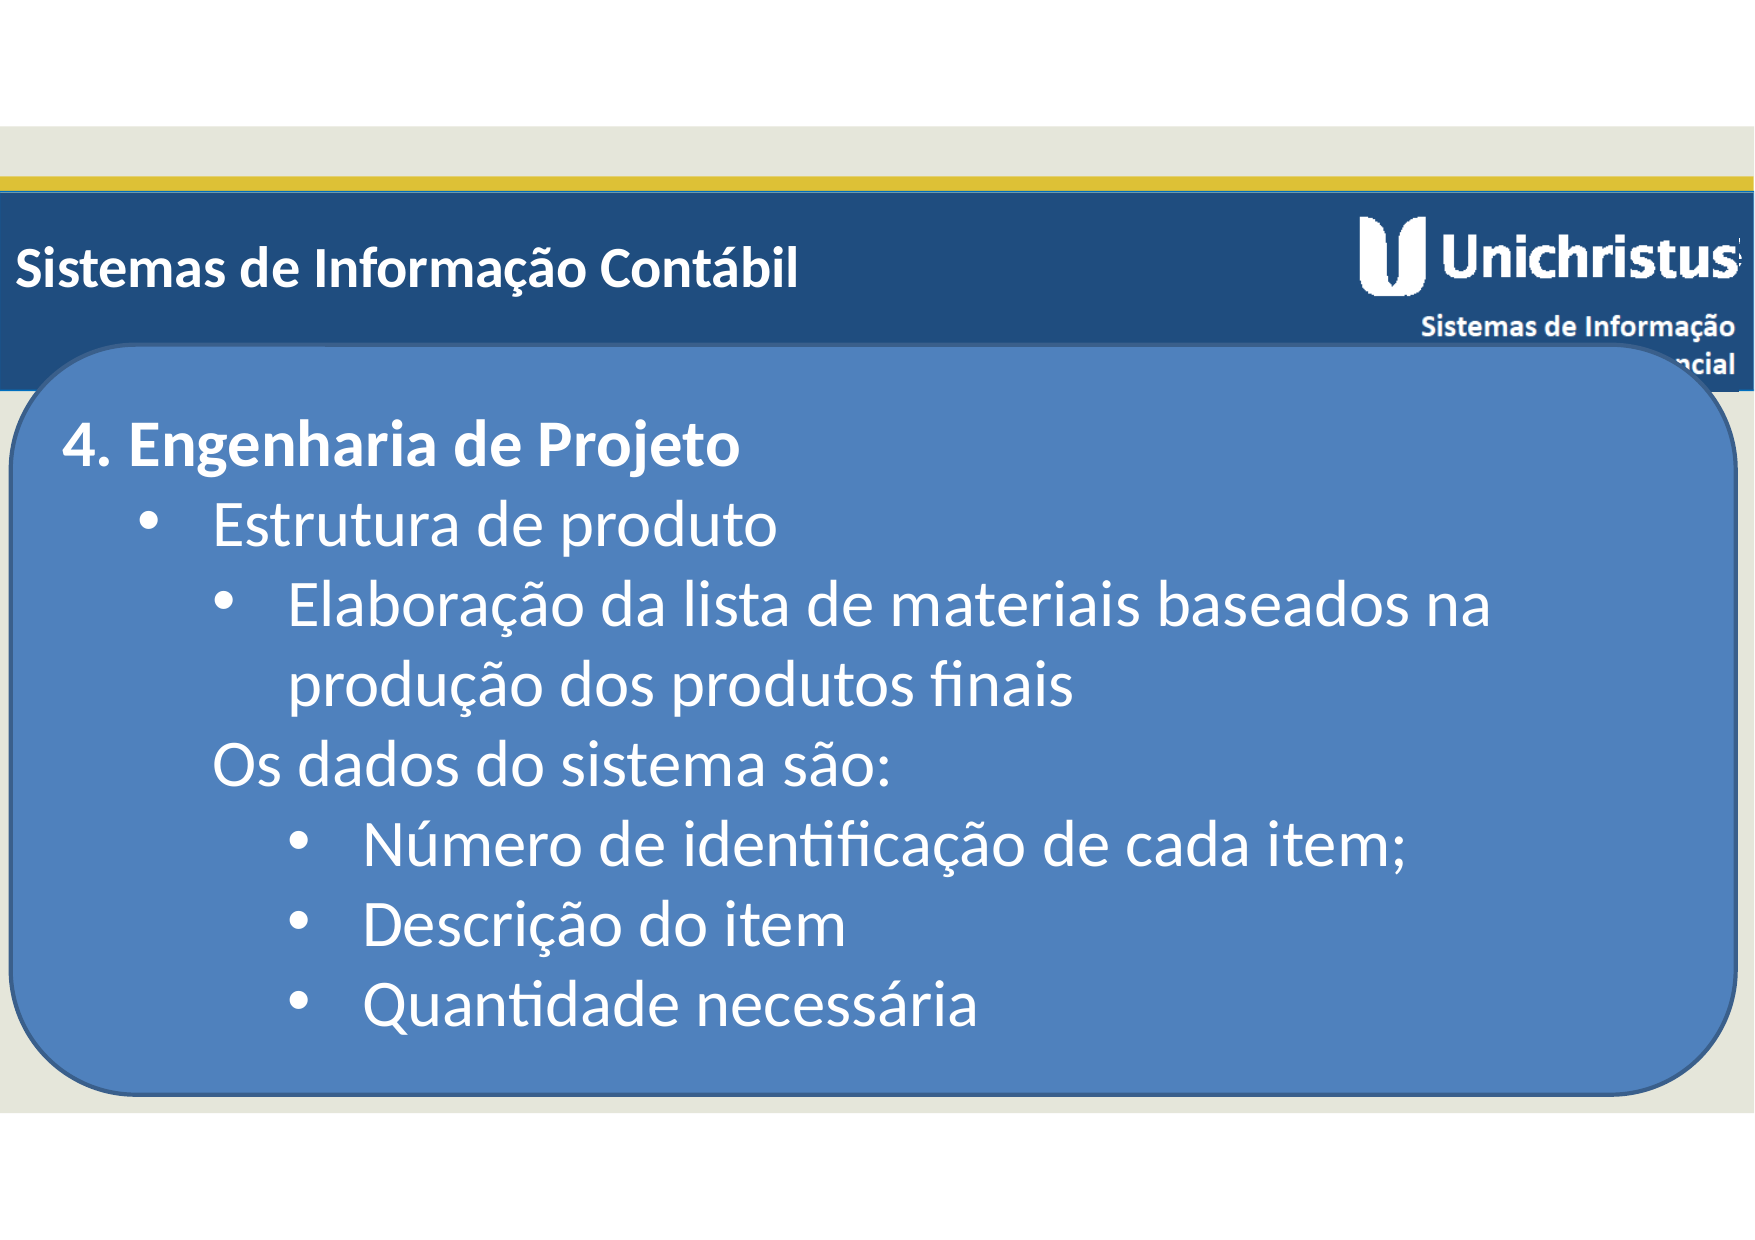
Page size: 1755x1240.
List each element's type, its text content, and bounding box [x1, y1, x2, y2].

text_box 4. Engenharia de Projeto Estrutura de produto Elaboração da lista de materiais baseados na produção dos produtos finais Os dados do sistema são: Número de identificação de cada item; Descrição do item Quantidade necessária [8, 342, 1738, 1097]
title Sistemas de Informação Contábil [13, 226, 1288, 433]
picture [1293, 205, 1742, 392]
